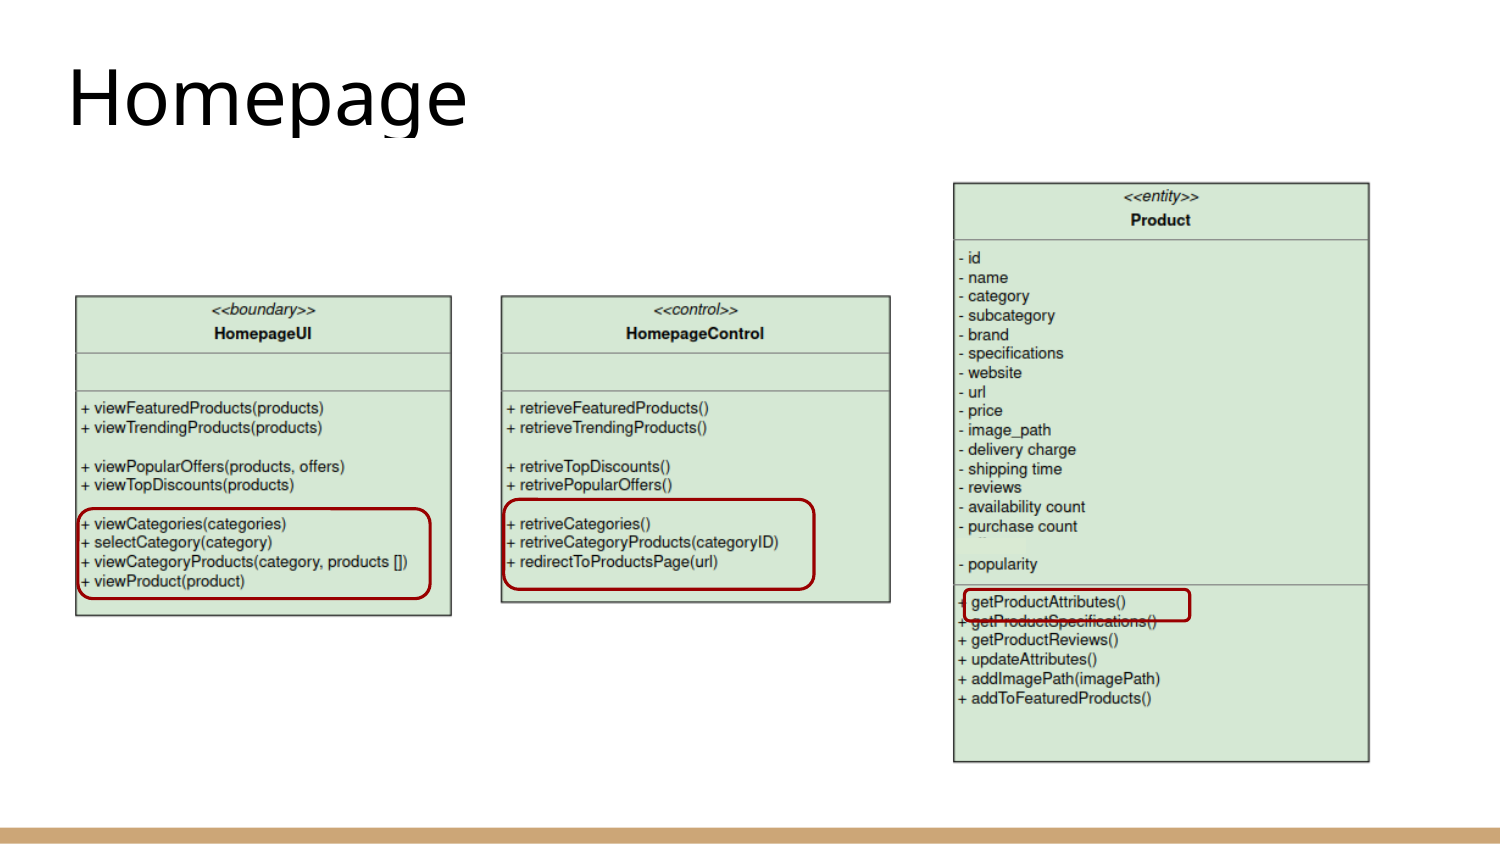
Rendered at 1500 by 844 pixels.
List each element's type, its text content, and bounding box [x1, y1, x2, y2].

picture [46, 137, 1409, 794]
title Homepage [51, 26, 1449, 164]
